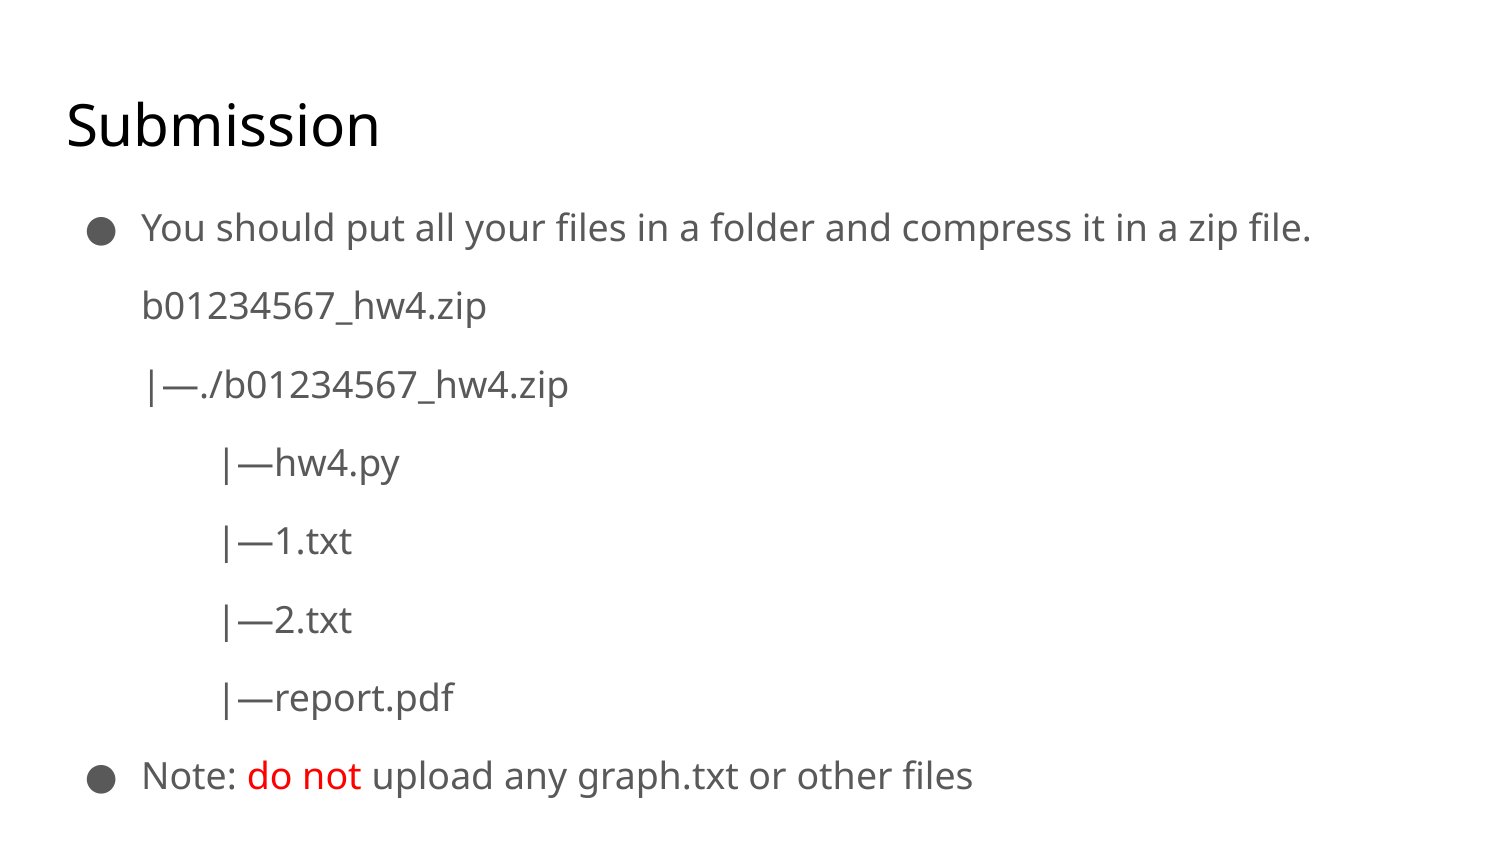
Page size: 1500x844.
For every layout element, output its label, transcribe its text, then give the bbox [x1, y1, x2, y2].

list You should put all your files in a folder and compress it in a zip file. b01234567_hw4.zip |—./b01234567_hw4.zip |—hw4.py |—1.txt |—2.txt |—report.pdf Note: do not upload any graph.txt or other files [51, 189, 1449, 813]
title Submission [51, 72, 1449, 167]
